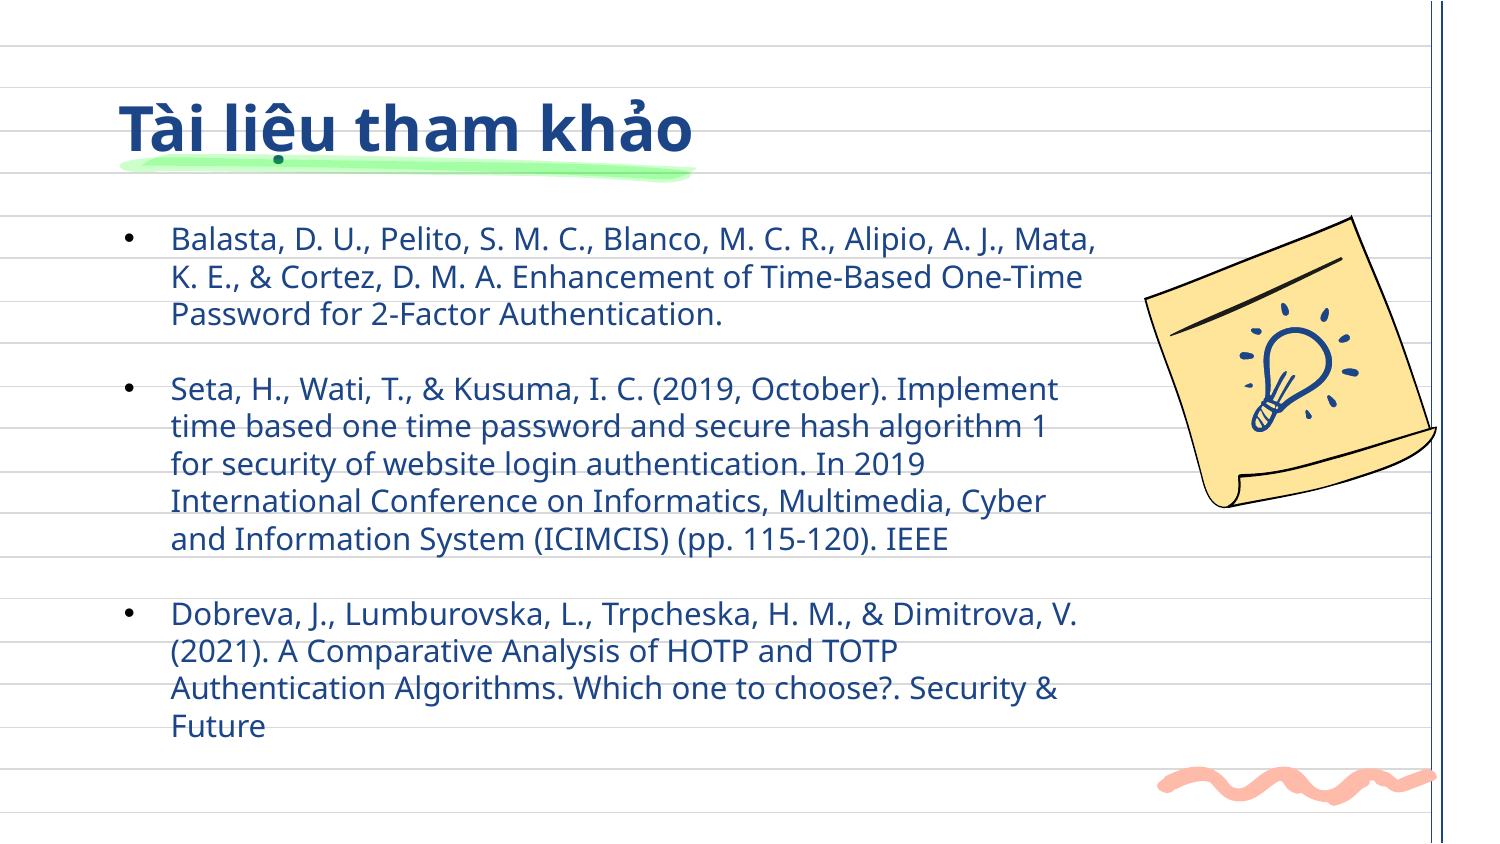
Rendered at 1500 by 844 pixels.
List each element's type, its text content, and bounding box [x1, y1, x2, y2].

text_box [117, 153, 706, 183]
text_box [1167, 236, 1415, 493]
list Balasta, D. U., Pelito, S. M. C., Blanco, M. C. R., Alipio, A. J., Mata, K. E., & Cortez, D. M. A. Enhancement of Time-Based One-Time Password for 2-Factor Authentication. Seta, H., Wati, T., & Kusuma, I. C. (2019, October). Implement time based one time password and secure hash algorithm 1 for security of website login authentication. In 2019 International Conference on Informatics, Multimedia, Cyber and Information System (ICIMCIS) (pp. 115-120). IEEE Dobreva, J., Lumburovska, L., Trpcheska, H. M., & Dimitrova, V. (2021). A Comparative Analysis of HOTP and TOTP Authentication Algorithms. Which one to choose?. Security & Future [108, 204, 1116, 768]
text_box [1154, 767, 1441, 806]
title Tài liệu tham khảo [118, 88, 1382, 148]
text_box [1227, 301, 1357, 423]
